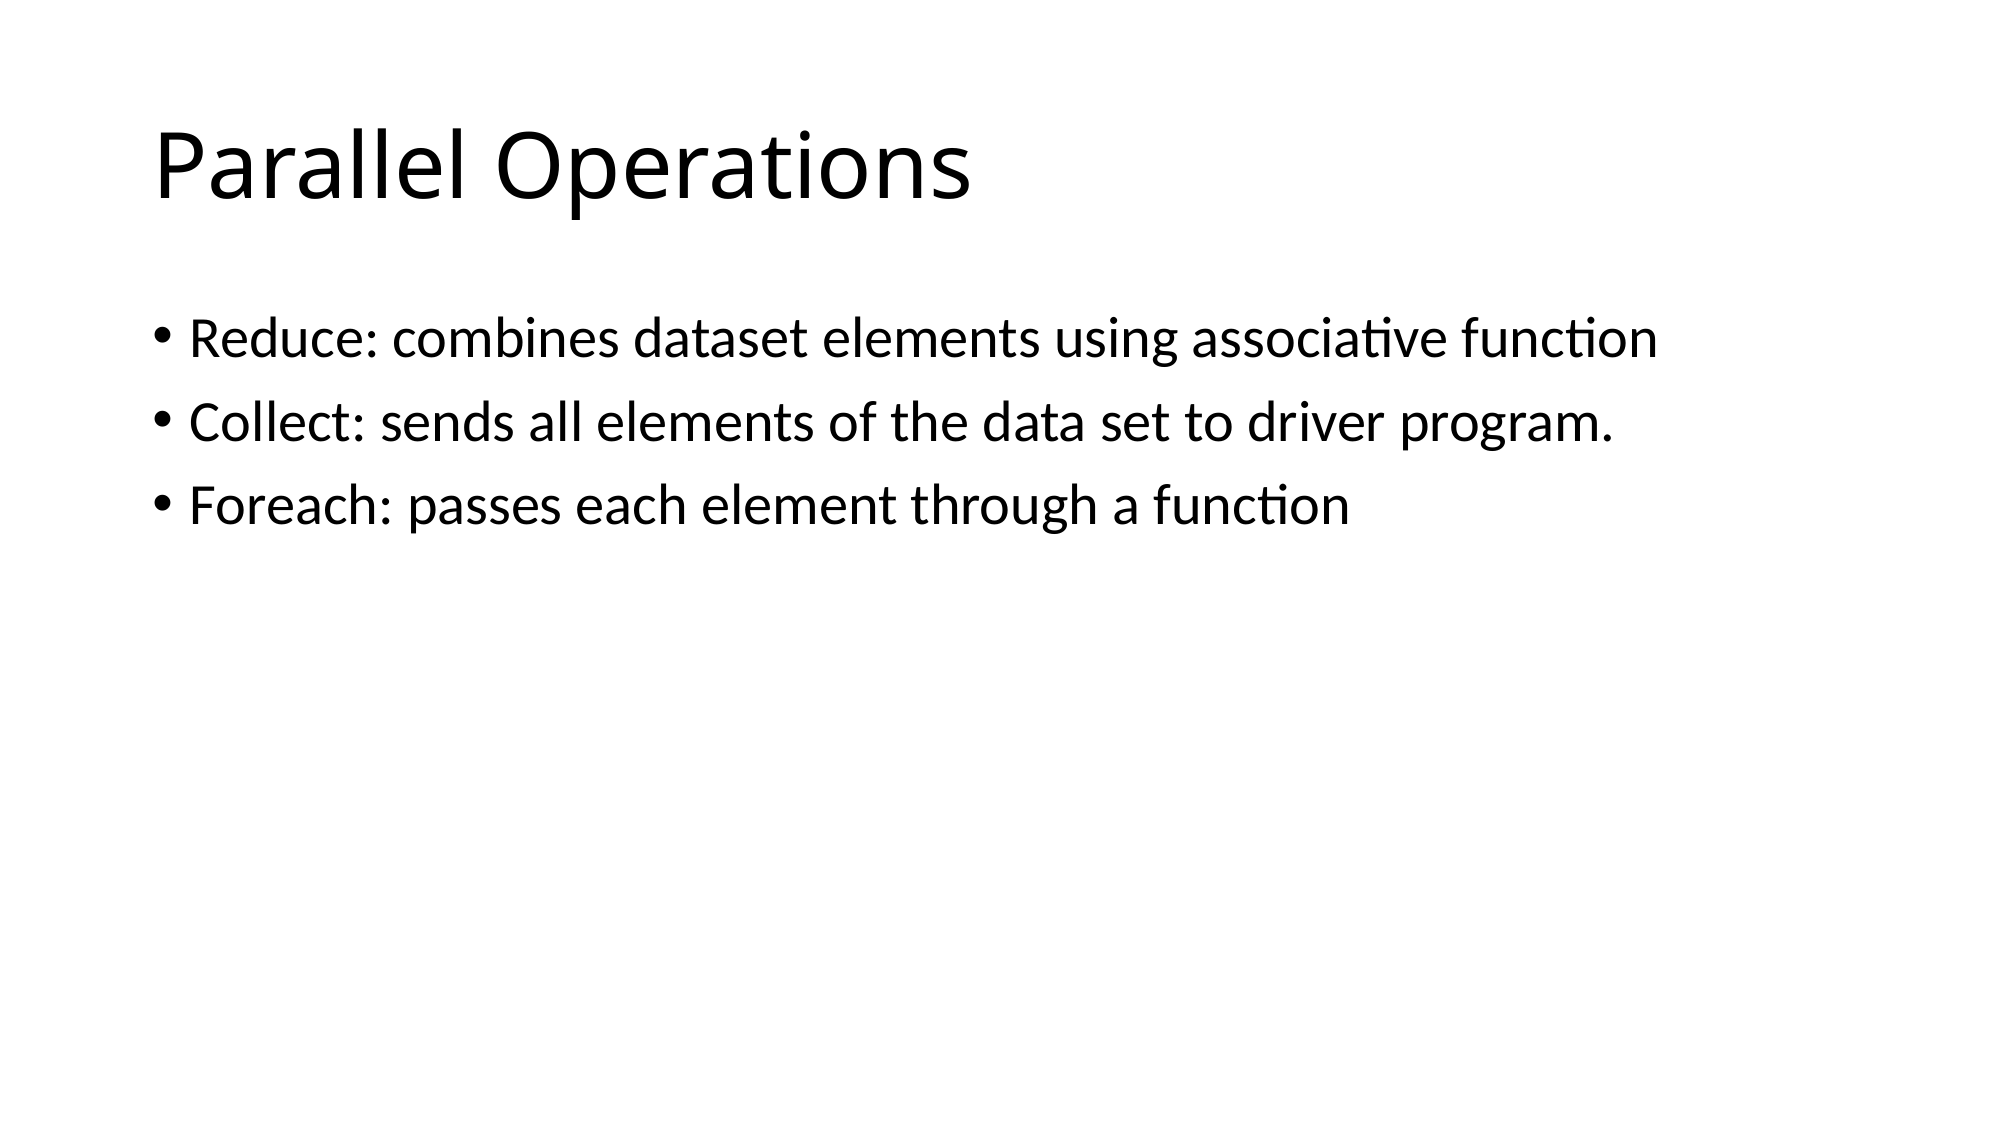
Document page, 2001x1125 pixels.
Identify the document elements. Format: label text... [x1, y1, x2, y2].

title Parallel Operations [137, 59, 1863, 278]
list Reduce: combines dataset elements using associative function Collect: sends all elements of the data set to driver program. Foreach: passes each element through a function [137, 299, 1863, 1014]
